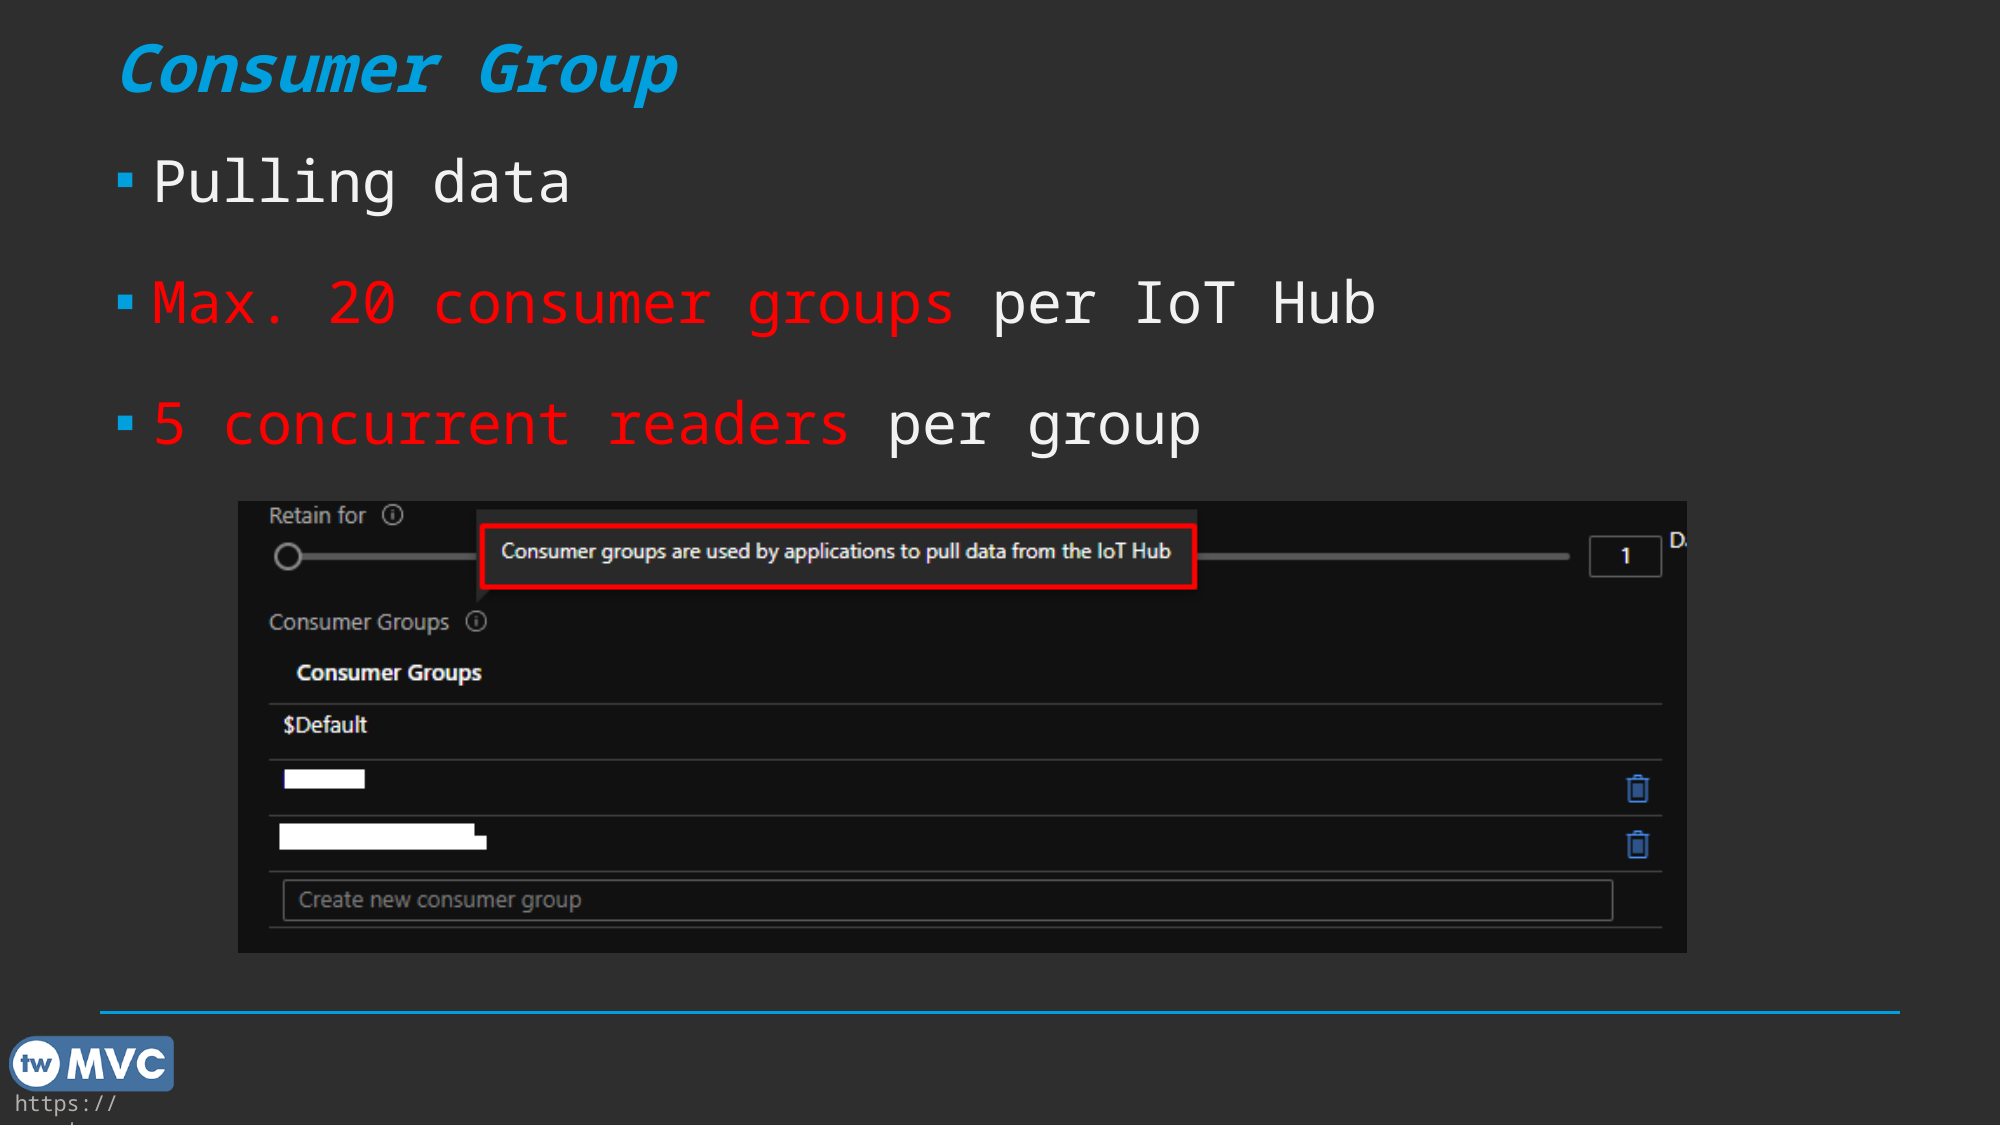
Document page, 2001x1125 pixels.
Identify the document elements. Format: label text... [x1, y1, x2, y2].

picture [0, 972, 182, 1125]
list Pulling data Max. 20 consumer groups per IoT Hub 5 concurrent readers per group [99, 122, 2000, 952]
picture [238, 501, 1687, 953]
title Consumer Group [99, 19, 1904, 122]
